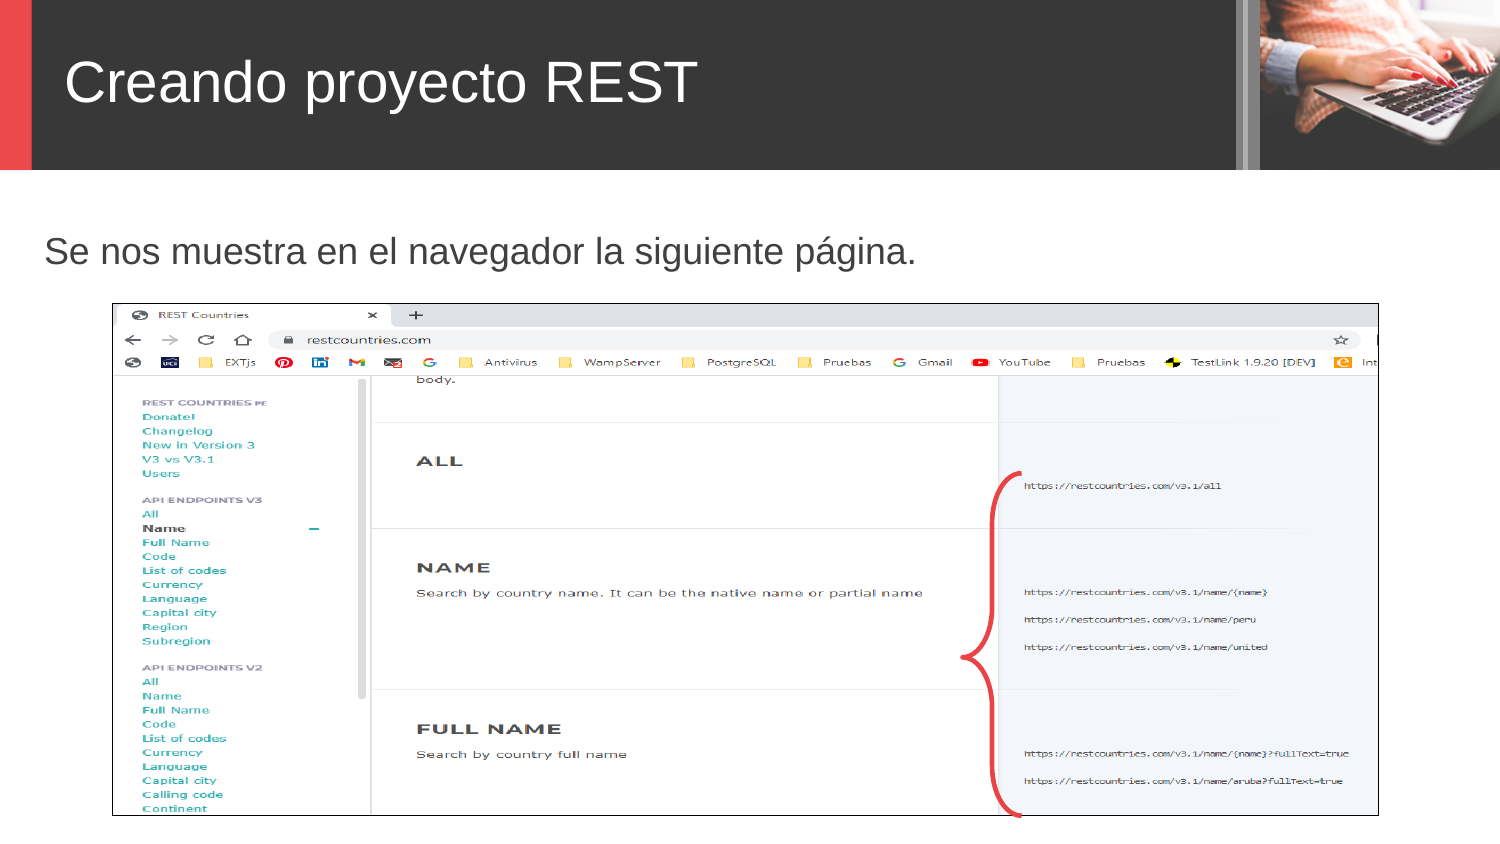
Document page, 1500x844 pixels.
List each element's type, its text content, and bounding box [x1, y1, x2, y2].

list Creando proyecto REST [49, 32, 1231, 127]
text_box Se nos muestra en el navegador la siguiente página. [29, 197, 1471, 280]
picture [0, 0, 1500, 844]
